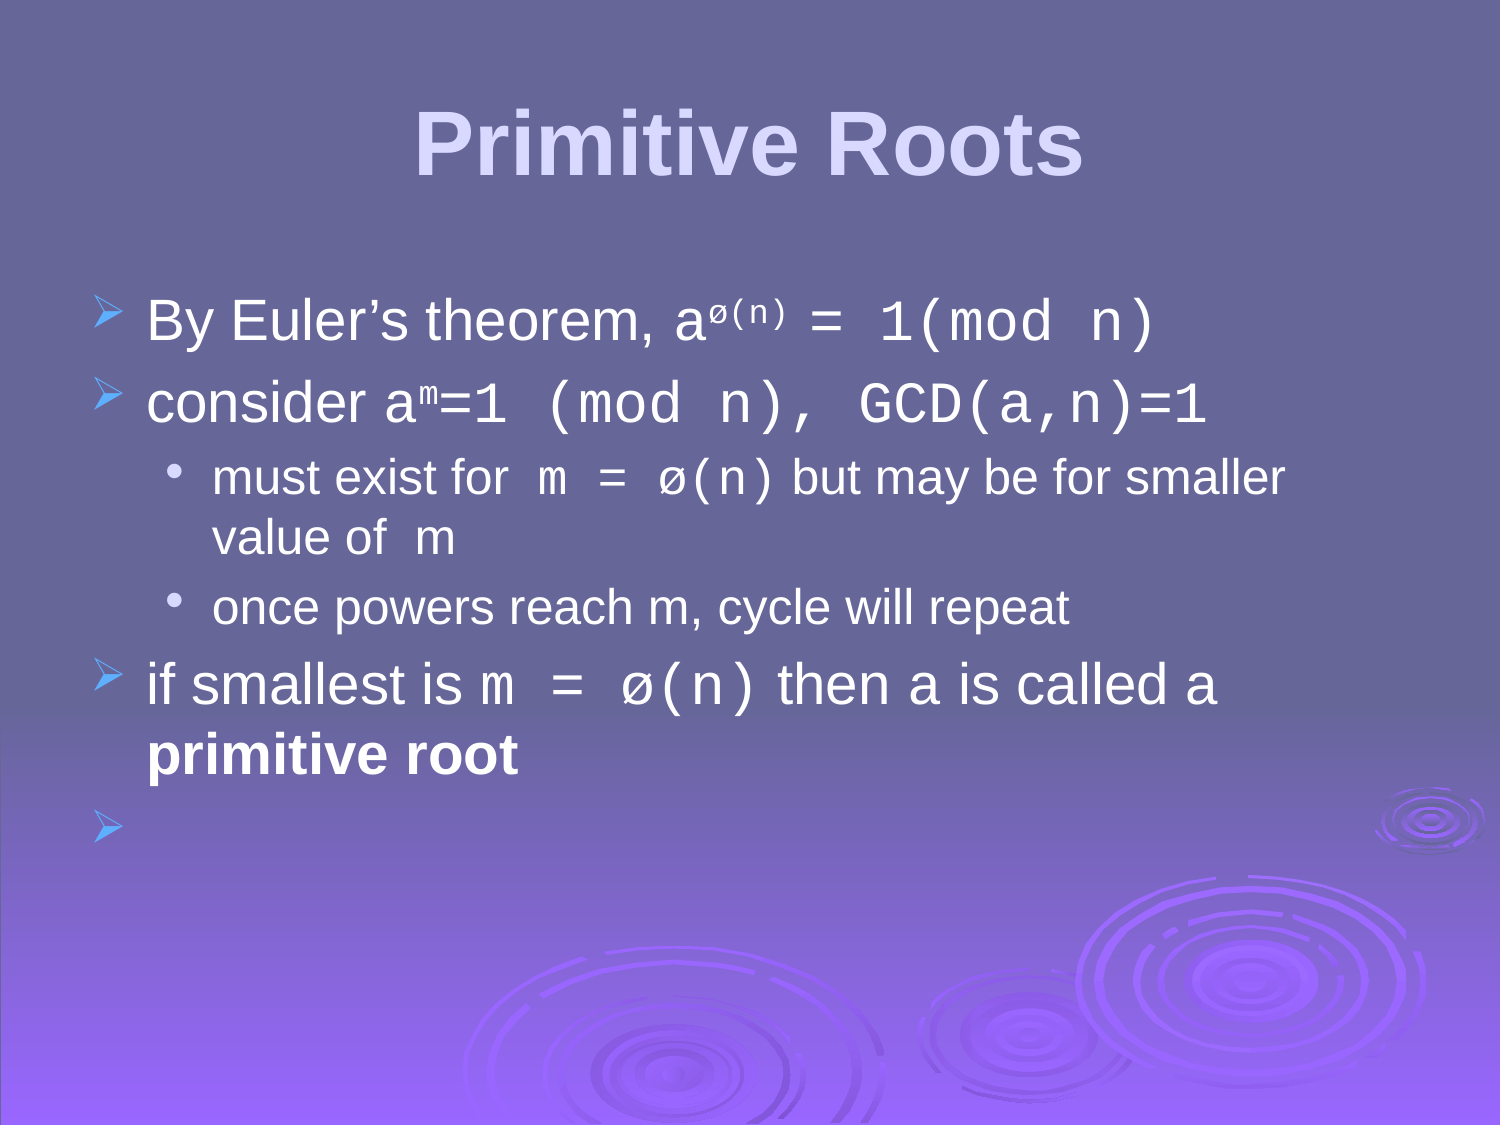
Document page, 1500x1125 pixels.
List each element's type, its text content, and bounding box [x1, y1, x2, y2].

title Primitive Roots [74, 45, 1426, 233]
list By Euler’s theorem, aø(n) = 1(mod n) consider am=1 (mod n), GCD(a,n)=1 must exist for m = ø(n) but may be for smaller value of m once powers reach m, cycle will repeat if smallest is m = ø(n) then a is called a primitive root [74, 274, 1426, 1006]
